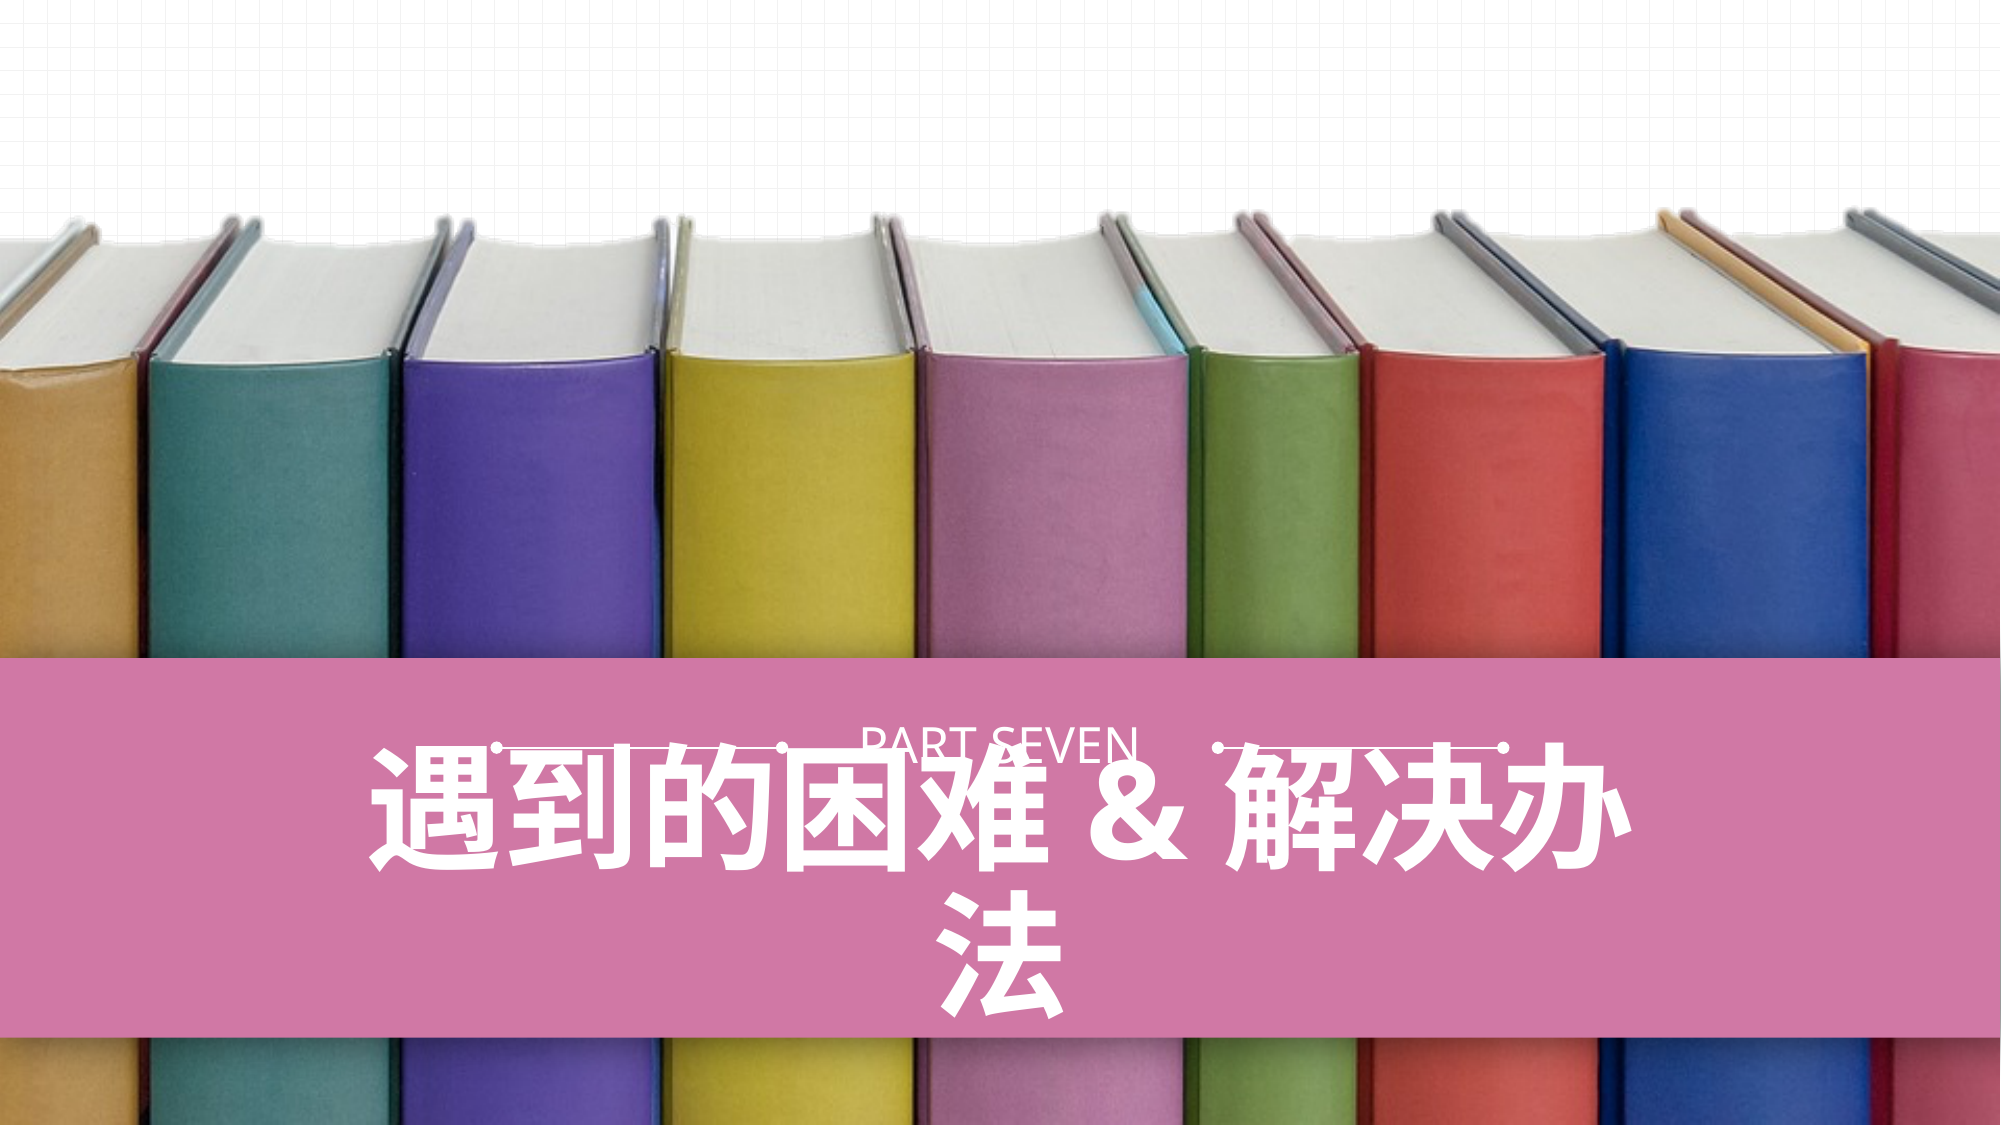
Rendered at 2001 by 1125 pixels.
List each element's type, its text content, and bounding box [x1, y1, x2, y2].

list 遇到的困难&解决办法 [285, 788, 1715, 989]
picture [0, 1038, 2000, 1125]
list PART SEVEN [782, 711, 1218, 785]
picture [0, 27, 2000, 658]
